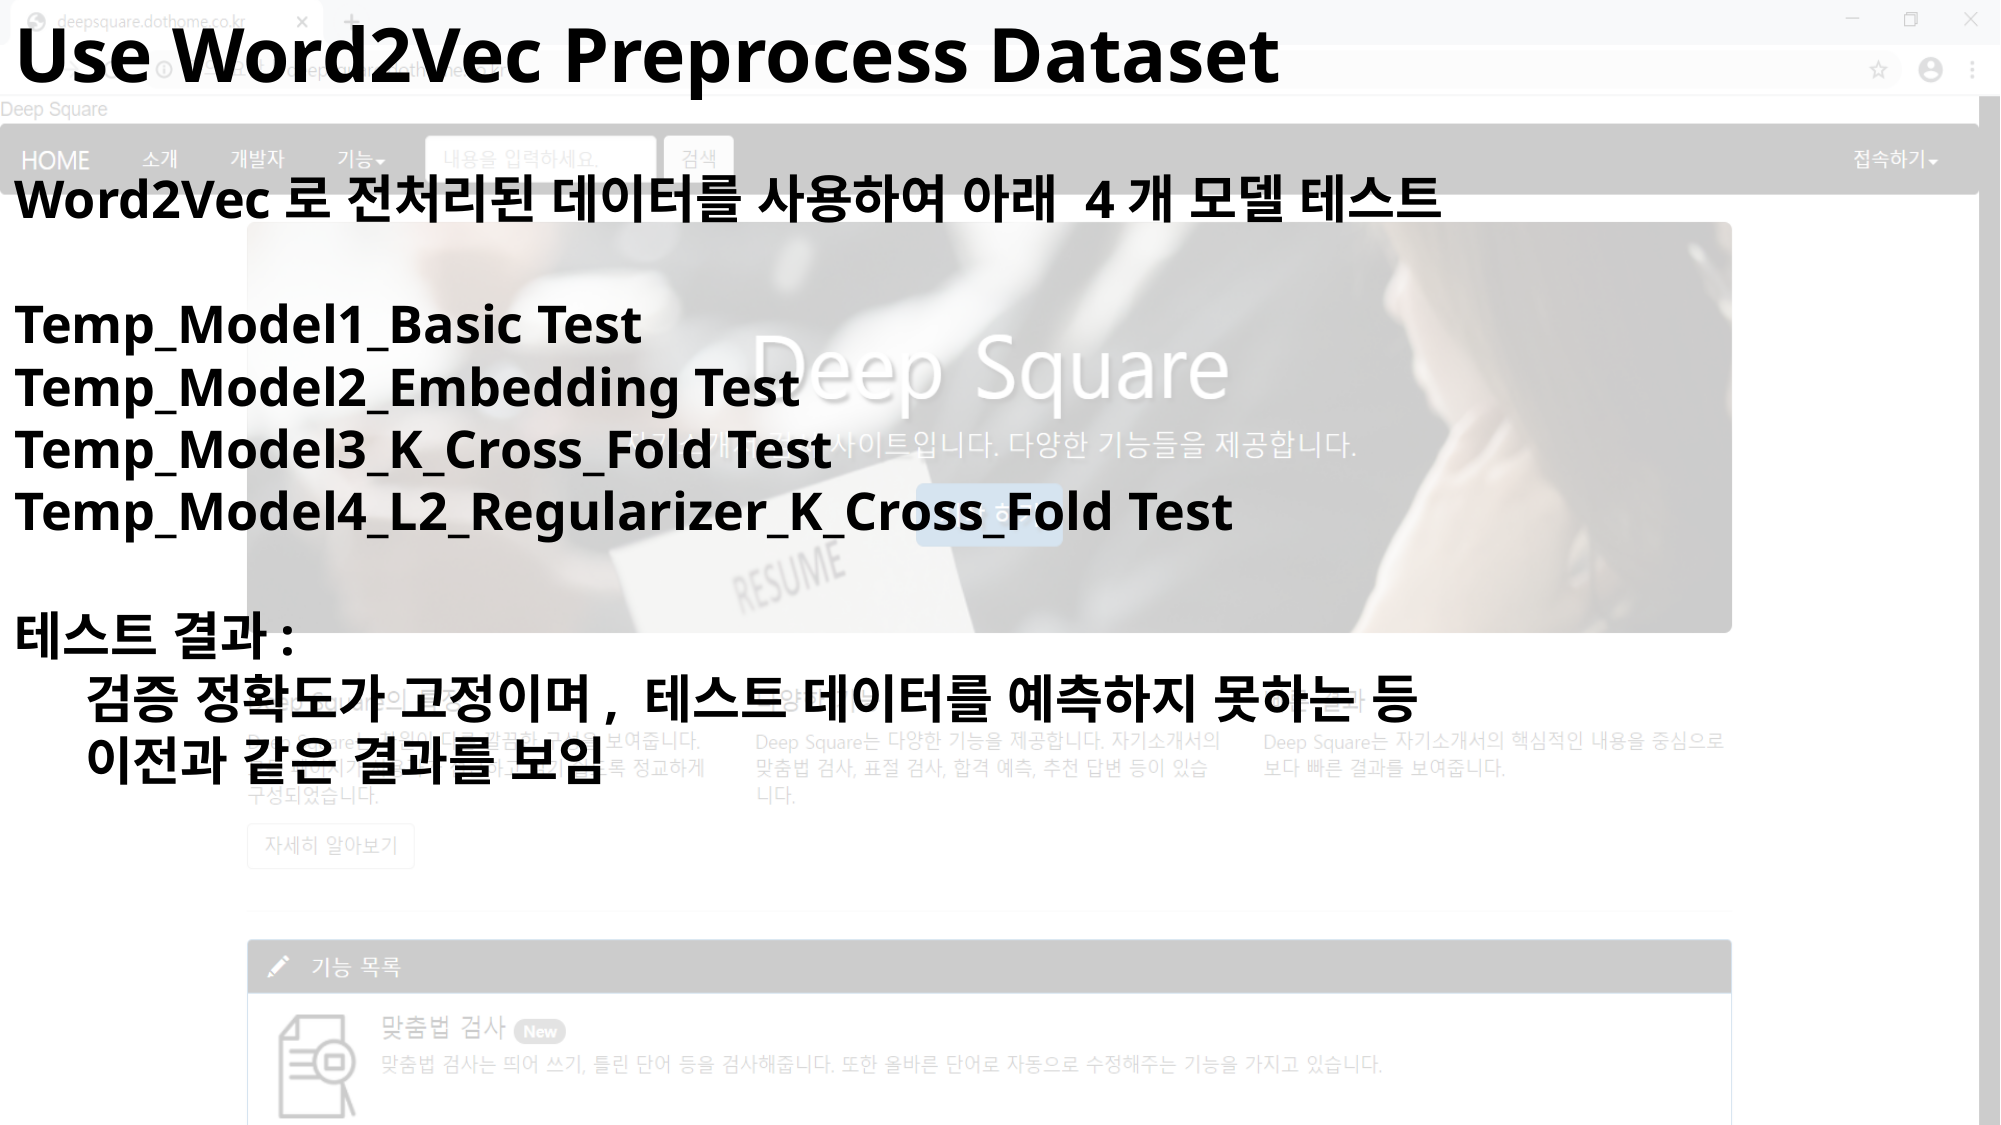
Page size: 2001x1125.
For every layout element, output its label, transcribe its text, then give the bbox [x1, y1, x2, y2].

text_box Word2Vec로 전처리된 데이터를 사용하여 아래 4개 모델 테스트 Temp_Model1_Basic Test Temp_Model2_Embedding Test Temp_Model3_K_Cross_Fold Test Temp_Model4_L2_Regularizer_K_Cross_Fold Test 테스트 결과: 검증 정확도가 고정이며, 테스트 데이터를 예측하지 못하는 등 이전과 같은 결과를 보임 [0, 159, 2000, 799]
text_box Use Word2Vec Preprocess Dataset [0, 0, 2000, 105]
